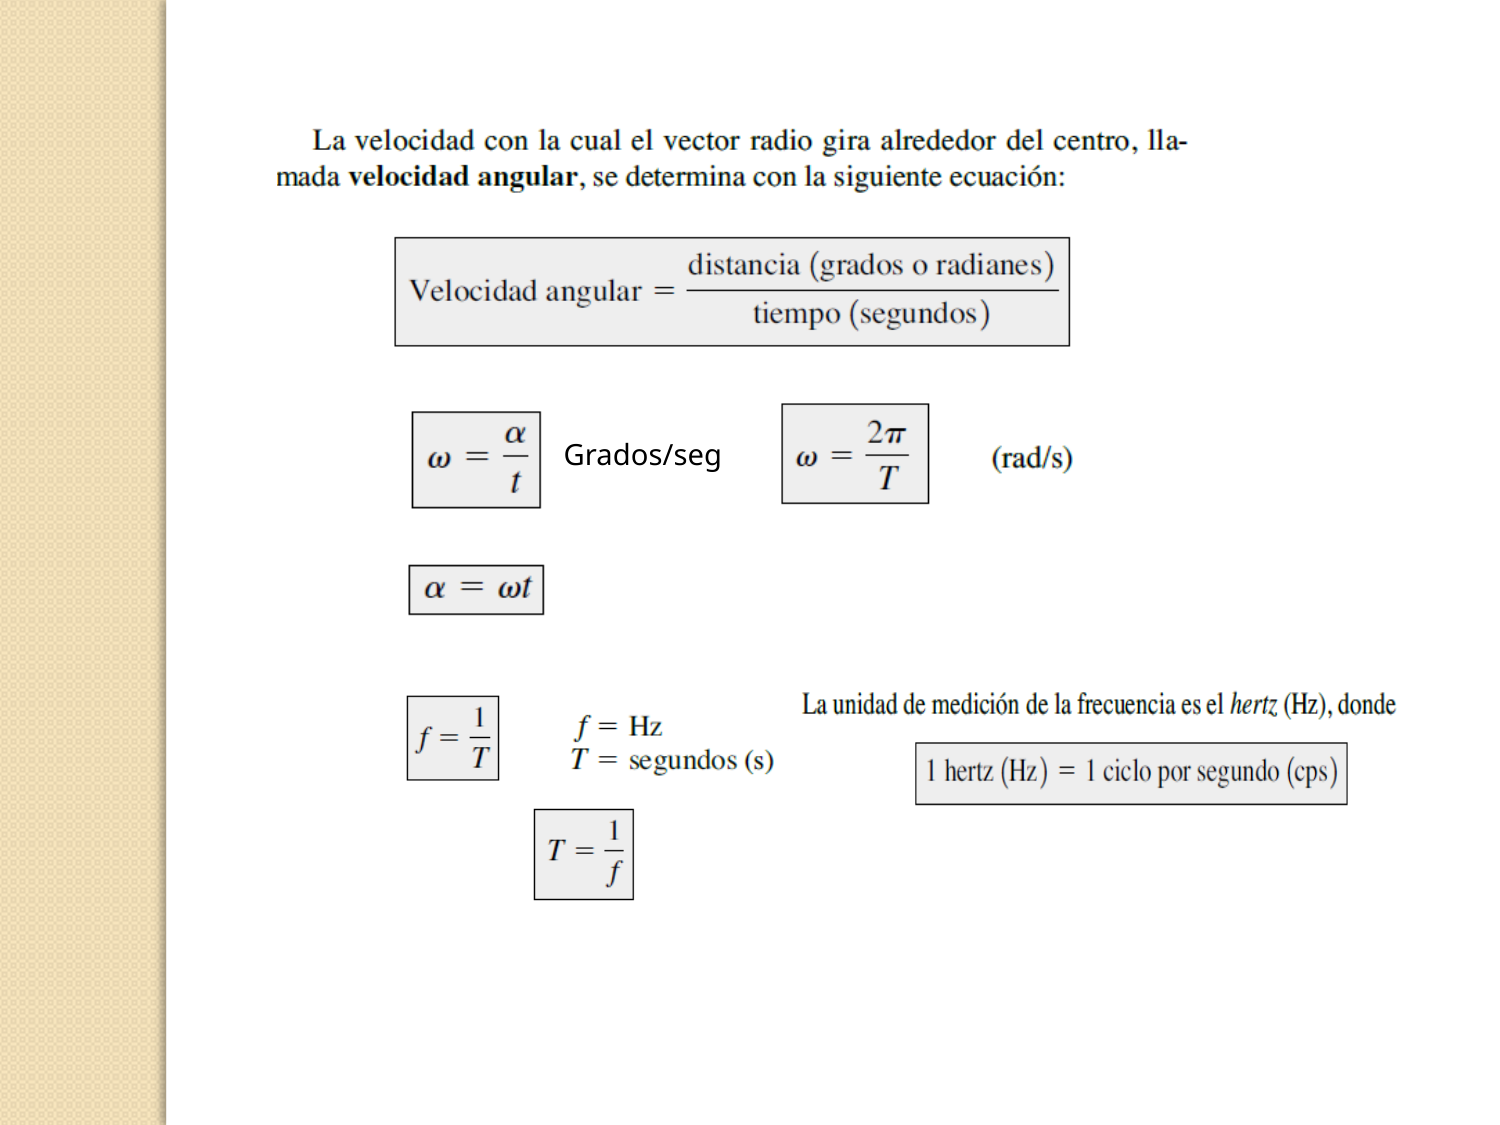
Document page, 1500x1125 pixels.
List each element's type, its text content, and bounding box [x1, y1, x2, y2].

text_box Grados/seg [575, 429, 749, 479]
picture [756, 373, 1129, 529]
picture [362, 674, 1415, 918]
picture [277, 125, 1200, 356]
picture [371, 385, 568, 645]
